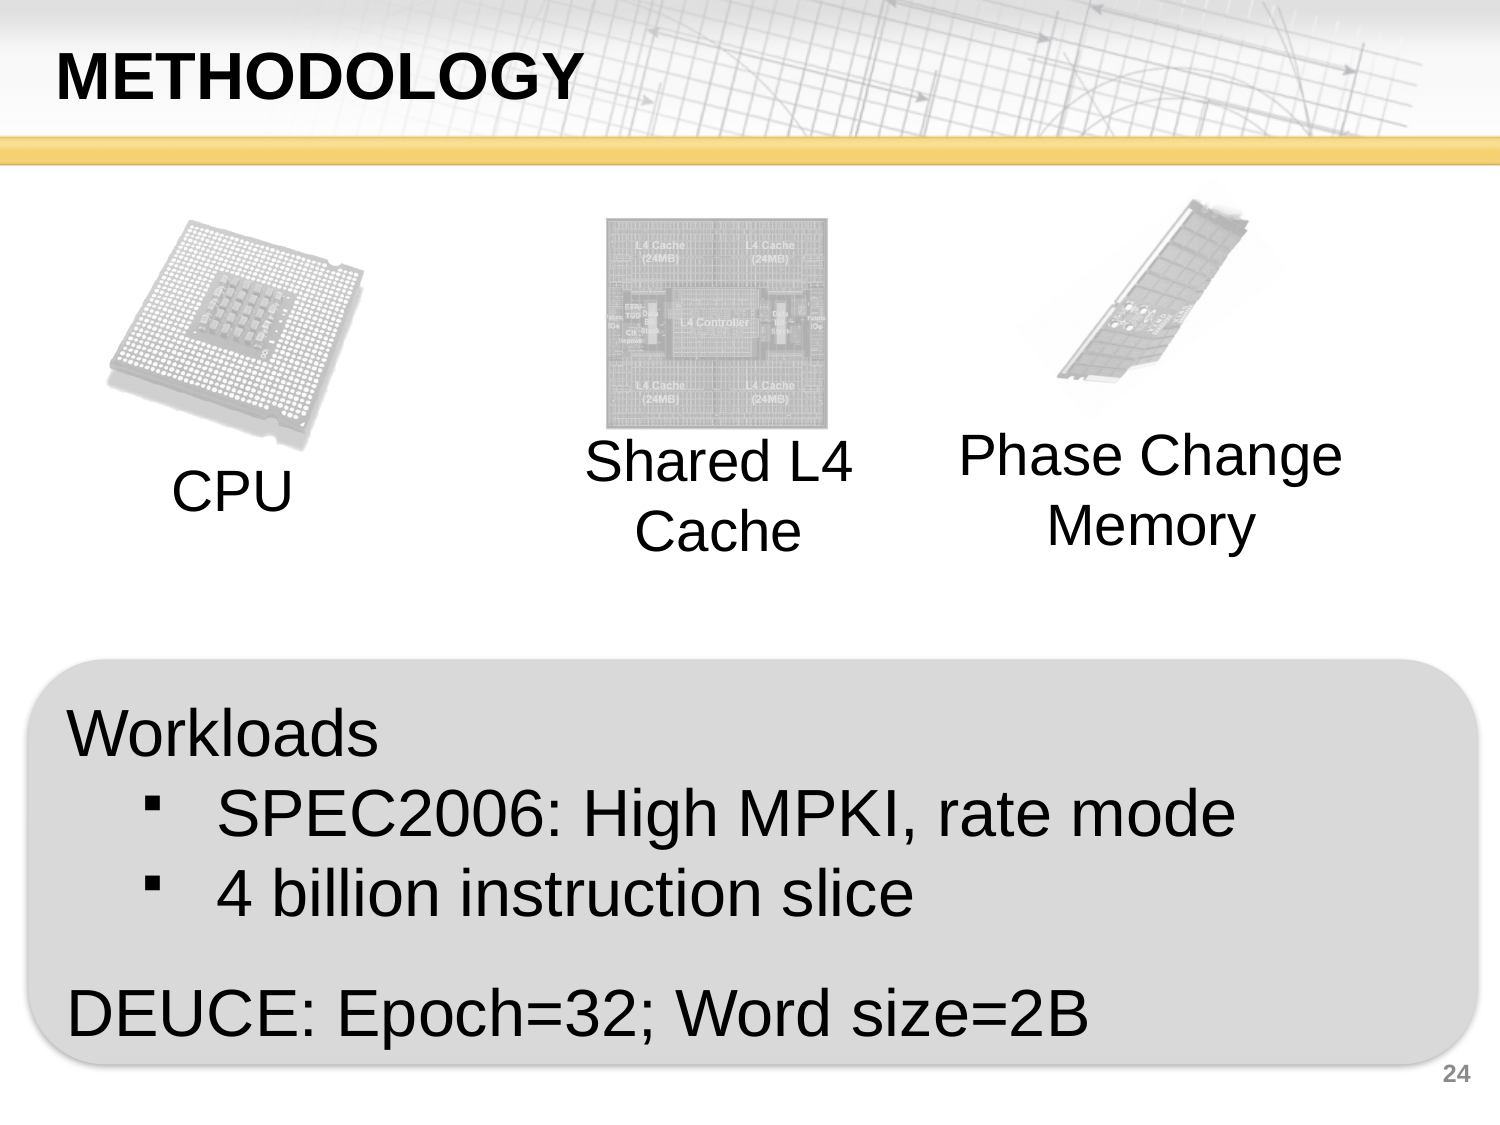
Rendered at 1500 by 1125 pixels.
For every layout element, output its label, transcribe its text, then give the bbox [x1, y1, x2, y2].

text_box CPU [119, 479, 347, 531]
text_box Workloads SPEC2006: High MPKI, rate mode 4 billion instruction slice DEUCE: Epoch=32; Word size=2B [28, 659, 1478, 1065]
slide_number 24 [1135, 1042, 1486, 1103]
text_box Phase Change Memory [923, 409, 1379, 565]
title methodology [40, 32, 1416, 113]
picture [0, 0, 1500, 1125]
text_box Shared L4 Cache [549, 415, 889, 571]
